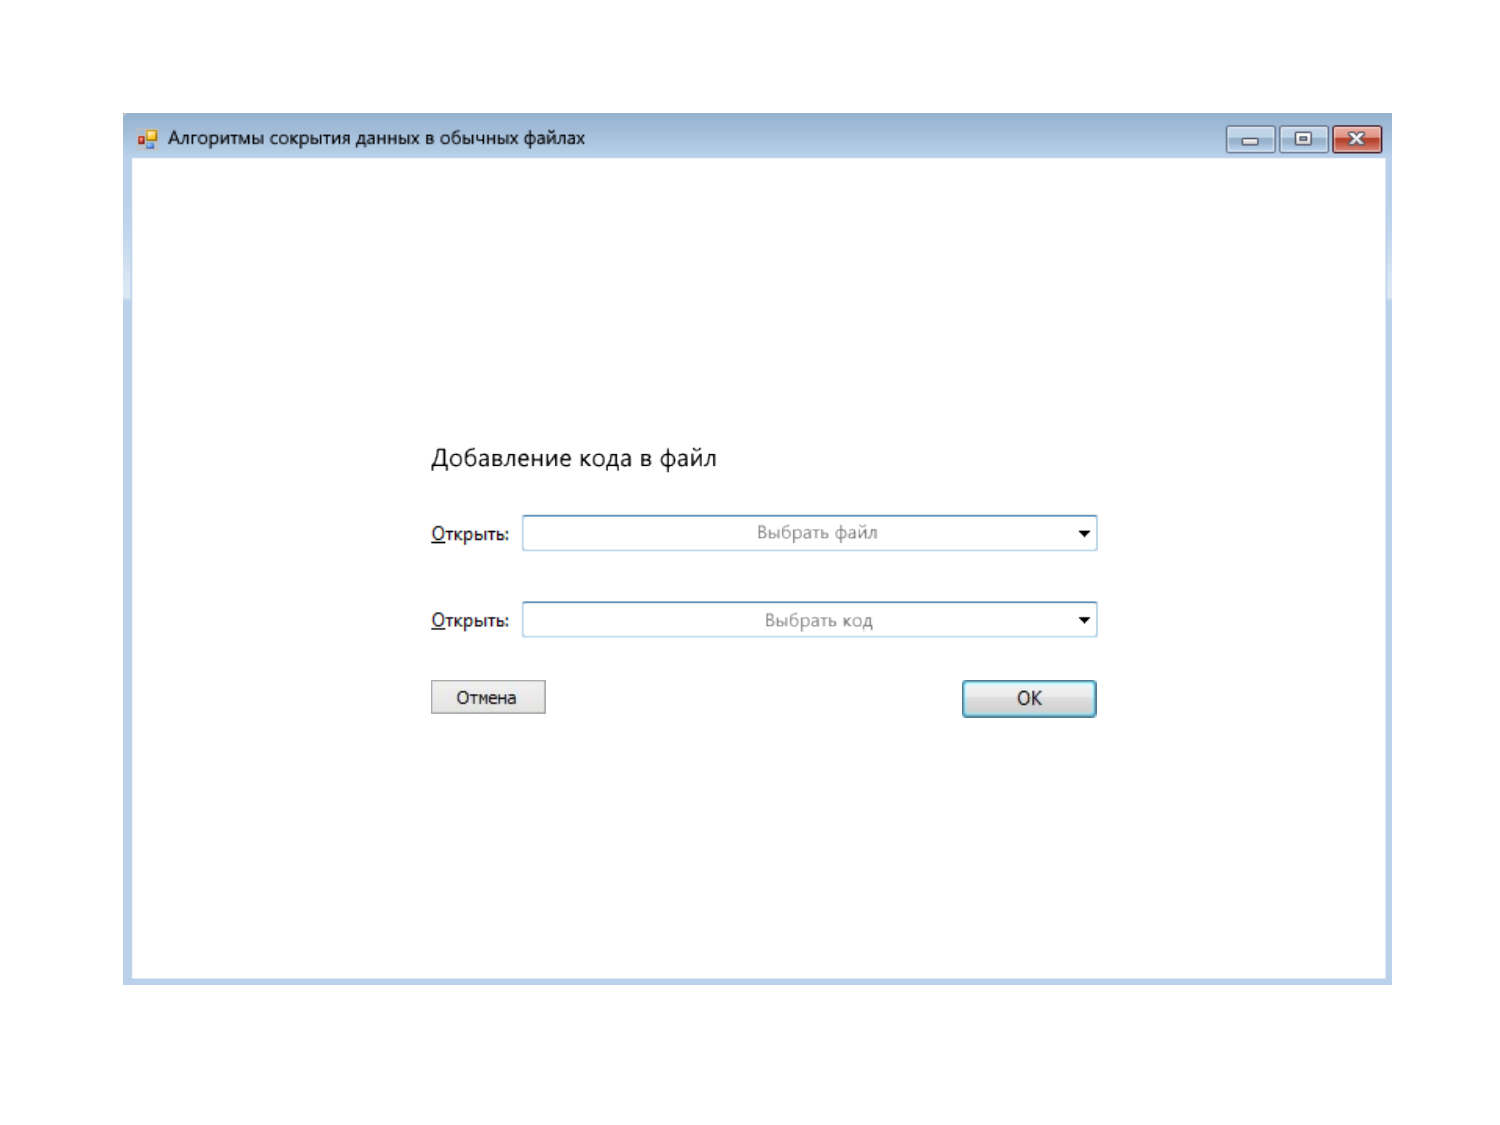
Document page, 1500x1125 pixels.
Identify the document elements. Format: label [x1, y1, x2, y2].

picture [123, 113, 1392, 985]
